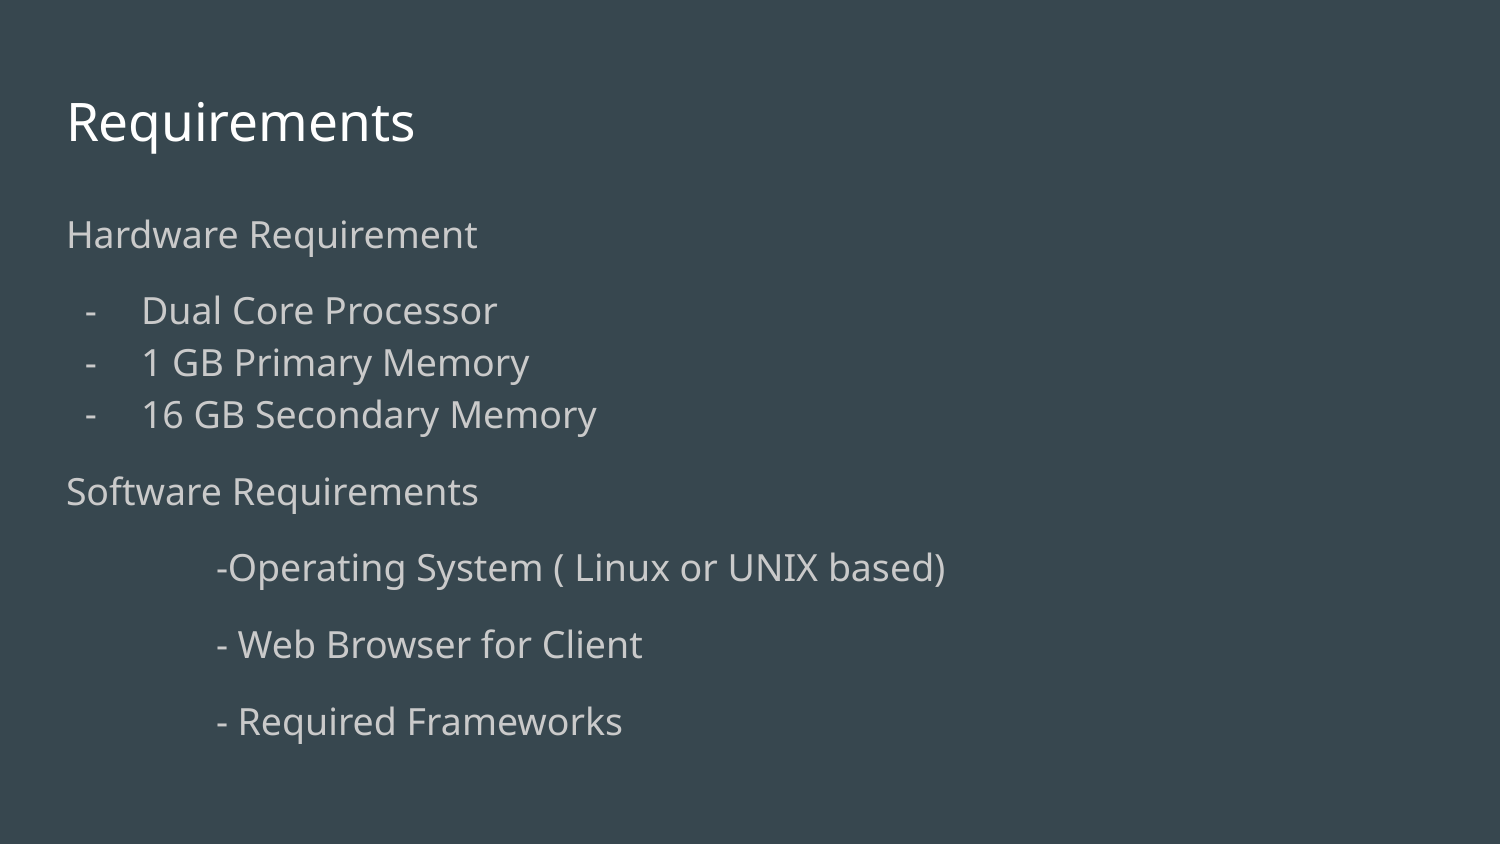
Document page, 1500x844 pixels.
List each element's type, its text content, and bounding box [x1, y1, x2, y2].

list Hardware Requirement Dual Core Processor 1 GB Primary Memory 16 GB Secondary Memory Software Requirements -Operating System ( Linux or UNIX based) - Web Browser for Client - Required Frameworks [51, 189, 1449, 792]
title Requirements [51, 72, 1449, 167]
